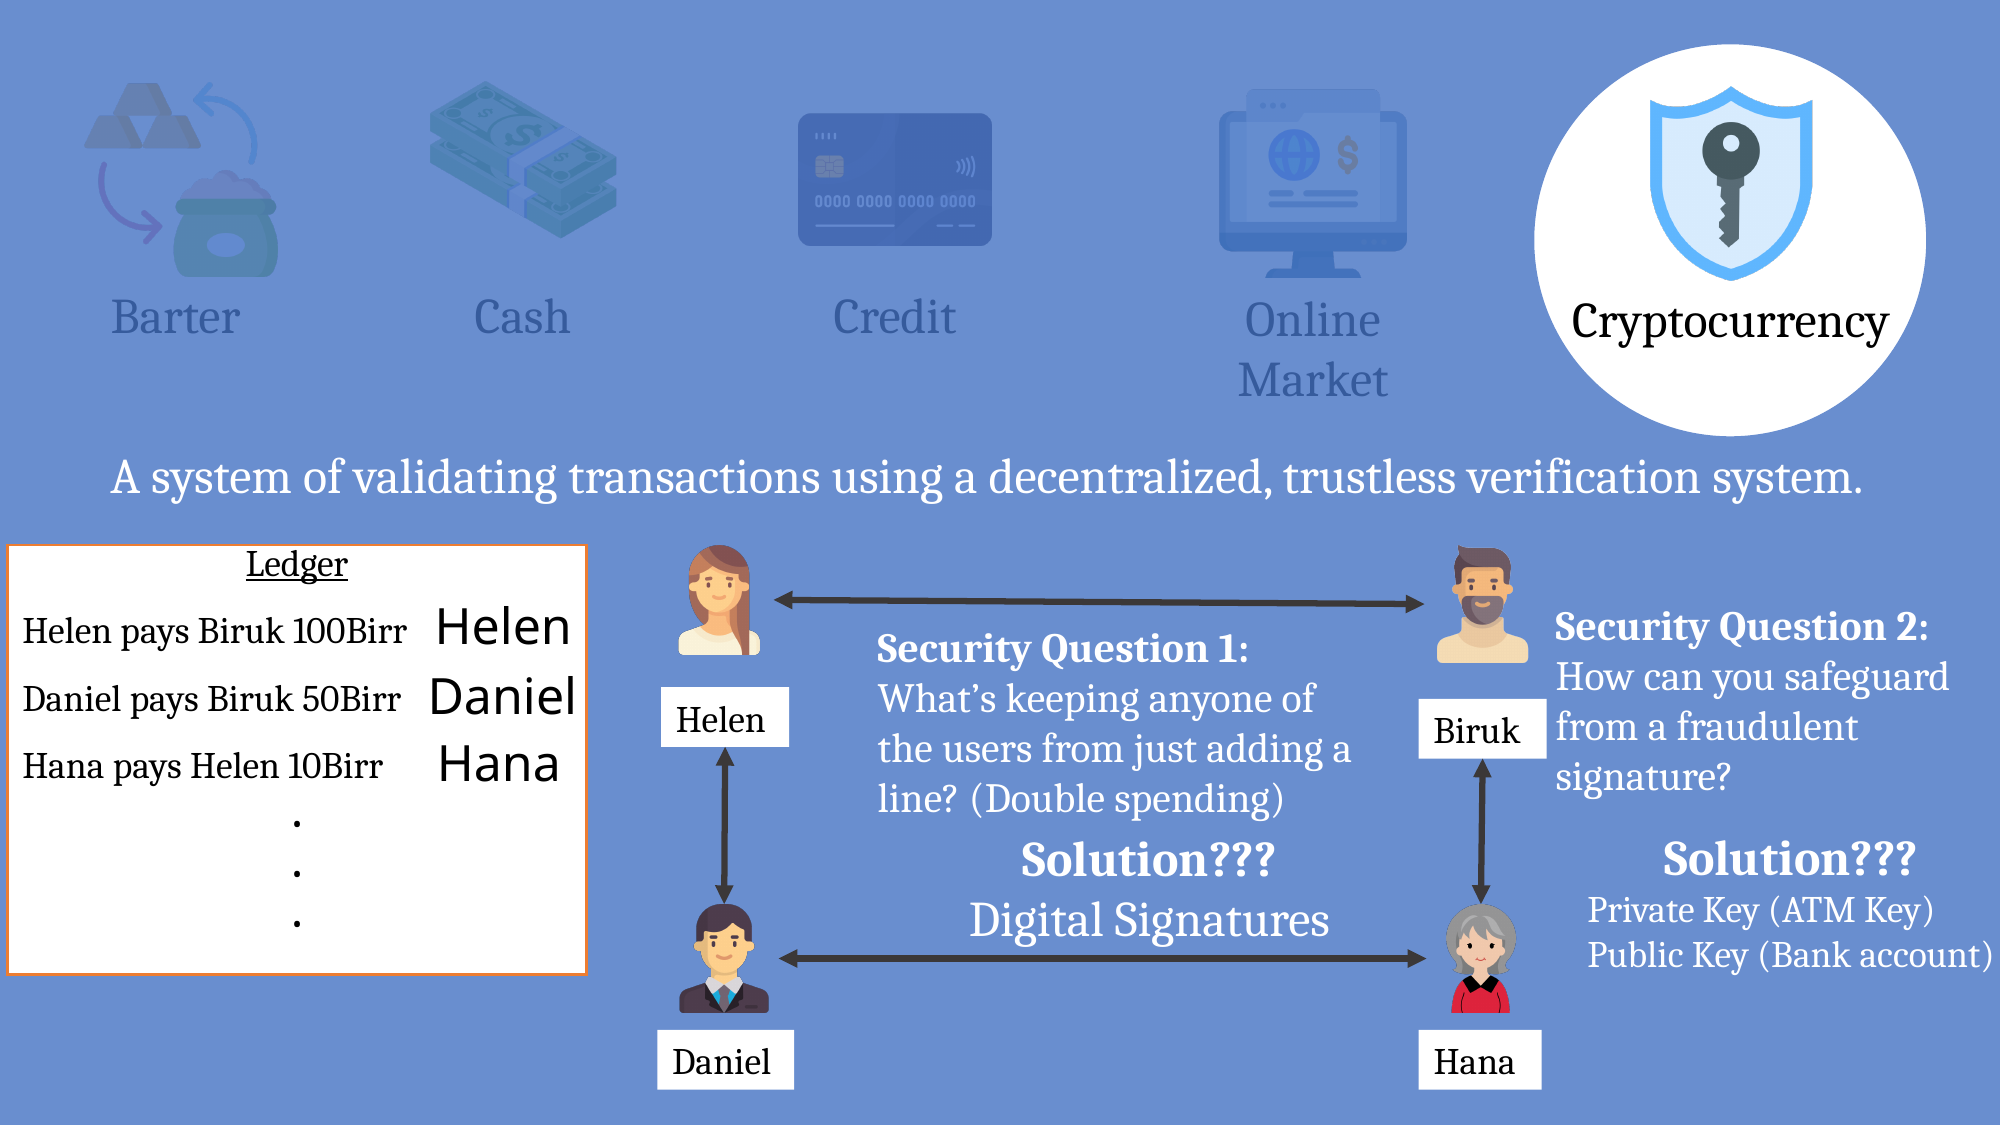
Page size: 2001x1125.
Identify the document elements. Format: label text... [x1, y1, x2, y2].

picture [1424, 545, 1541, 663]
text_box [426, 62, 620, 352]
text_box Security Question 2: How can you safeguard from a fraudulent signature? [1540, 591, 2000, 807]
text_box Daniel [657, 1029, 795, 1090]
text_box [774, 599, 1424, 605]
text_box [84, 82, 278, 352]
text_box Cryptocurrency [1557, 280, 1905, 355]
picture [1426, 903, 1536, 1014]
text_box Hana [1418, 1029, 1542, 1090]
text_box Solution??? Private Key (ATM Key) Public Key (Bank account) [1572, 817, 2000, 983]
picture [1216, 86, 1410, 281]
text_box Helen [661, 687, 790, 747]
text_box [798, 82, 992, 352]
text_box Helen [419, 587, 587, 656]
text_box Biruk [1418, 698, 1540, 759]
text_box Ledger Helen pays Biruk 100Birr Daniel pays Biruk 50Birr Hana pays Helen 10Birr . . . [6, 544, 588, 976]
text_box Solution??? Digital Signatures [954, 818, 1345, 954]
text_box Security Question 1: What’s keeping anyone of the users from just adding a line? (Double spending) [862, 613, 1384, 828]
text_box [0, 0, 2000, 1125]
text_box A system of validating transactions using a decentralized, trustless verification system. [95, 435, 1889, 511]
picture [669, 903, 779, 1014]
picture [664, 545, 774, 655]
text_box Hana [422, 724, 576, 800]
picture [1634, 86, 1828, 281]
text_box Daniel [412, 656, 592, 732]
